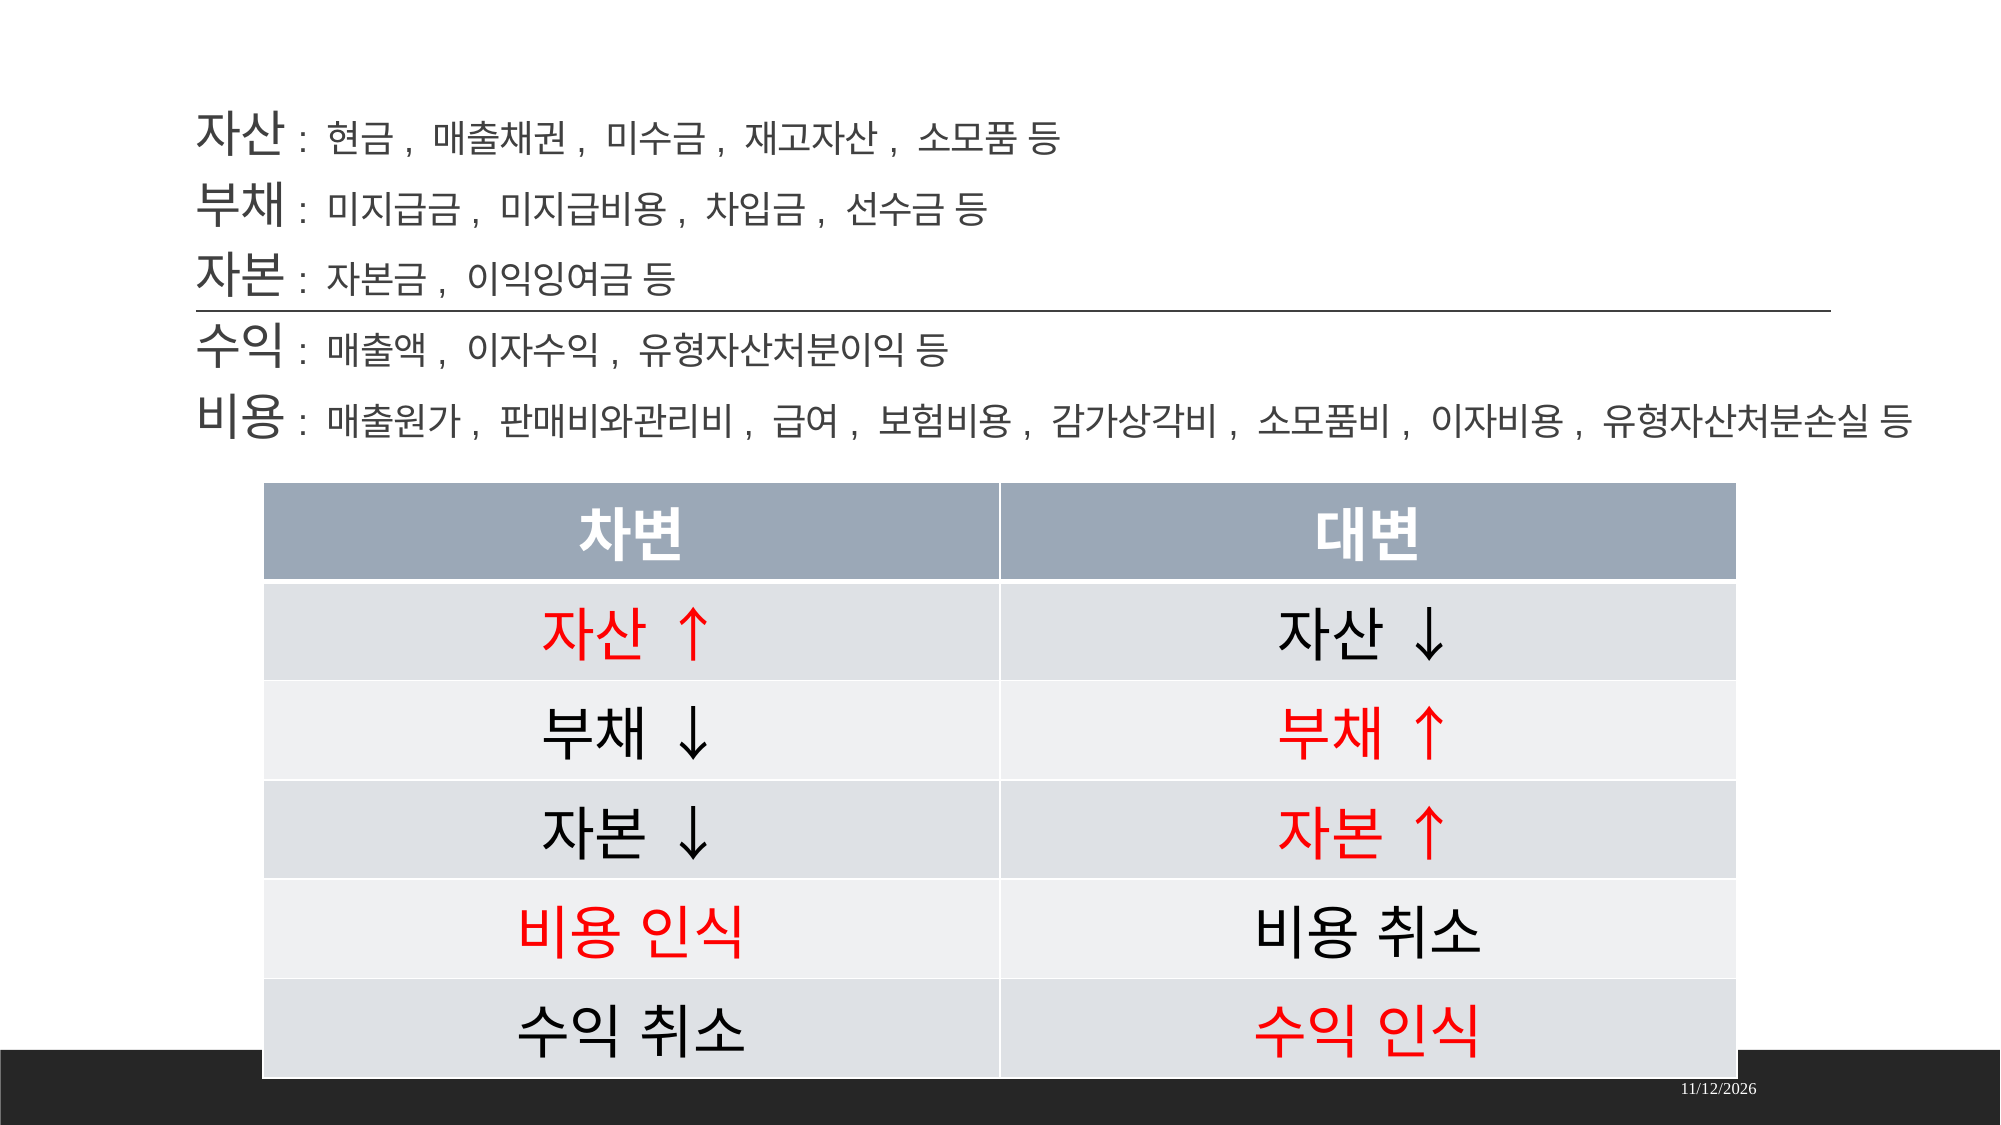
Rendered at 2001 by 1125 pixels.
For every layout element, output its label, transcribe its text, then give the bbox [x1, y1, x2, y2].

table_cell 부채 ↓ [264, 681, 999, 779]
text_box 자산: 현금, 매출채권, 미수금, 재고자산, 소모품 등 부채: 미지급금, 미지급비용, 차입금, 선수금 등 자본: 자본금, 이익잉여금 등 수익: 매출액, 이자수익, 유형자산처분이익 등 비용: 매출원가, 판매비와관리비, 급여, 보험비용, 감가상각비, 소모품비, 이자비용, 유형자산처분손실 등 [179, 66, 1962, 454]
table_cell 수익 인식 [1001, 979, 1736, 1077]
table_header 차변 [264, 483, 999, 579]
table_cell 비용 취소 [1001, 880, 1736, 978]
table_header 대변 [1001, 483, 1736, 579]
table_cell 자본 ↓ [264, 781, 999, 878]
table_cell 자산 ↑ [264, 584, 999, 680]
table_cell 자산 ↓ [1001, 584, 1736, 680]
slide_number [1348, 1057, 1773, 1118]
table_cell 자본 ↑ [1001, 781, 1736, 878]
table_cell 부채 ↑ [1001, 681, 1736, 779]
table_cell 수익 취소 [264, 979, 999, 1077]
table_cell 비용 인식 [264, 880, 999, 978]
